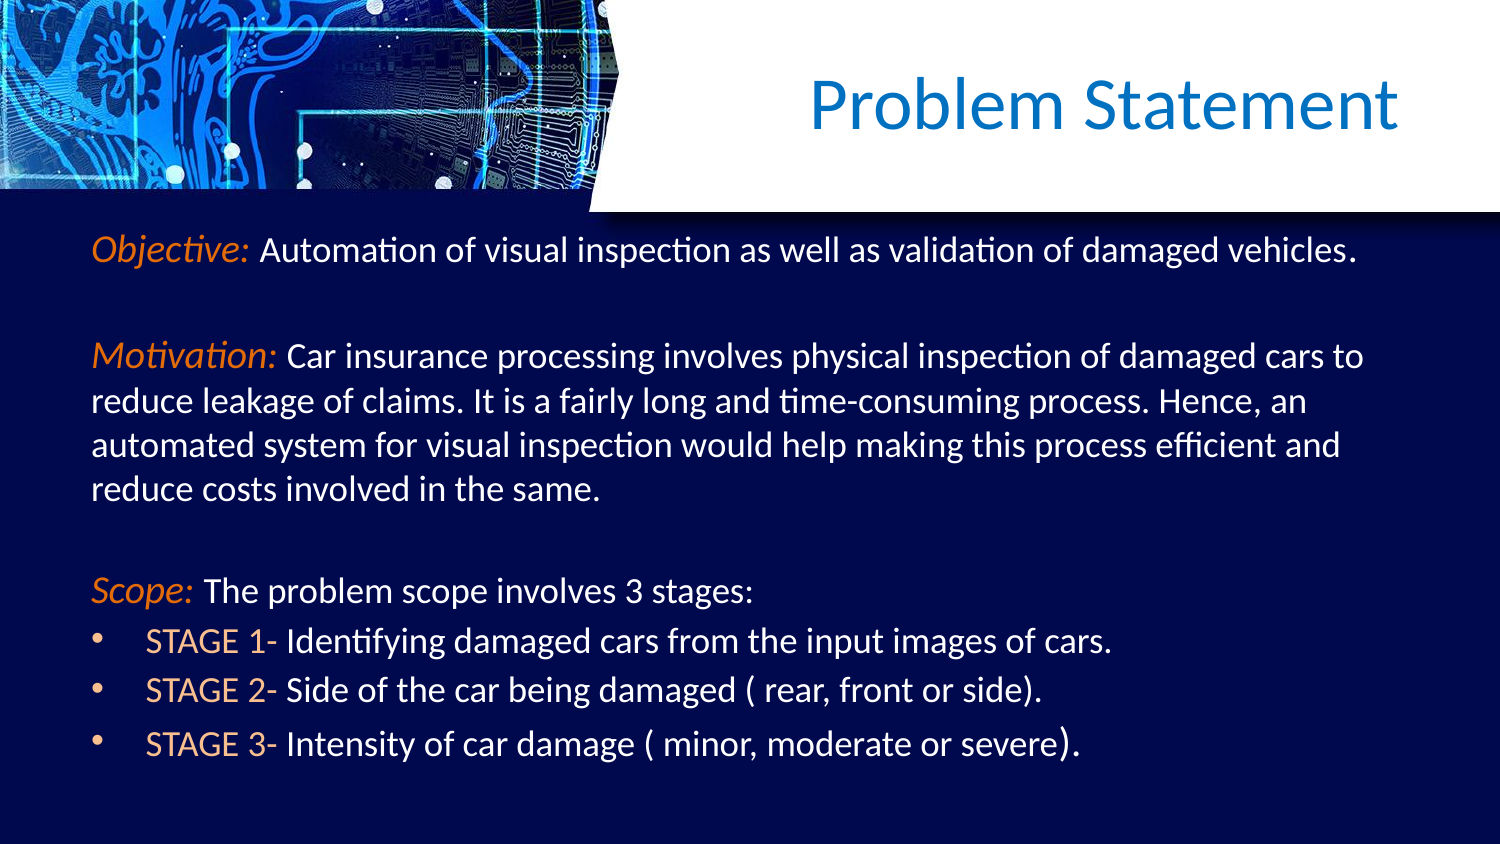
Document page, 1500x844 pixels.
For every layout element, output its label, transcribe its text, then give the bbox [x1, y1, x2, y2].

picture [0, 0, 1500, 844]
list Objective: Automation of visual inspection as well as validation of damaged vehicles. Motivation: Car insurance processing involves physical inspection of damaged cars to reduce leakage of claims. It is a fairly long and time-consuming process. Hence, an automated system for visual inspection would help making this process efficient and reduce costs involved in the same. Scope: The problem scope involves 3 stages: STAGE 1- Identifying damaged cars from the input images of cars. STAGE 2- Side of the car being damaged ( rear, front or side). STAGE 3- Intensity of car damage ( minor, moderate or severe). [76, 215, 1447, 775]
title Problem Statement [77, 36, 1433, 162]
